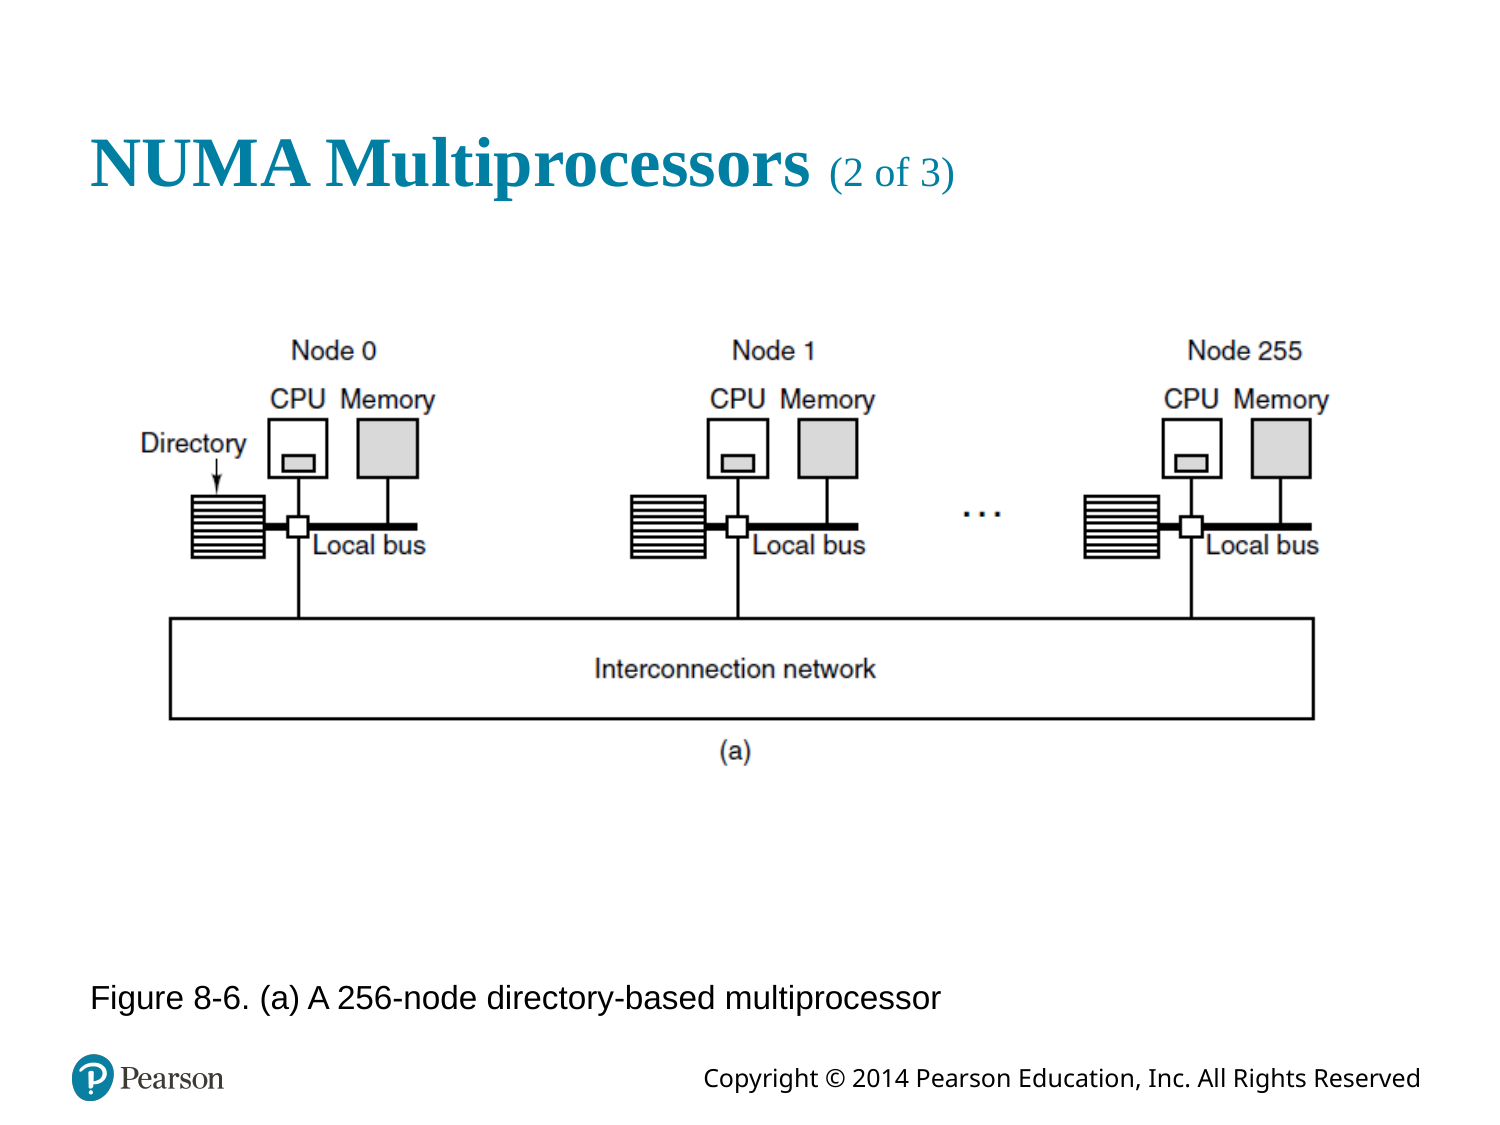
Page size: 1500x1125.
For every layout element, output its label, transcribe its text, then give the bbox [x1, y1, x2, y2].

picture [80, 1063, 106, 1088]
list Figure 8-6. (a) A 256-node directory-based multiprocessor [75, 880, 1425, 1031]
picture [72, 1054, 88, 1070]
picture [116, 307, 1384, 788]
title N U M A Multiprocessors (2 of 3) [75, 40, 1425, 216]
picture [98, 1054, 224, 1101]
picture [72, 1087, 83, 1101]
